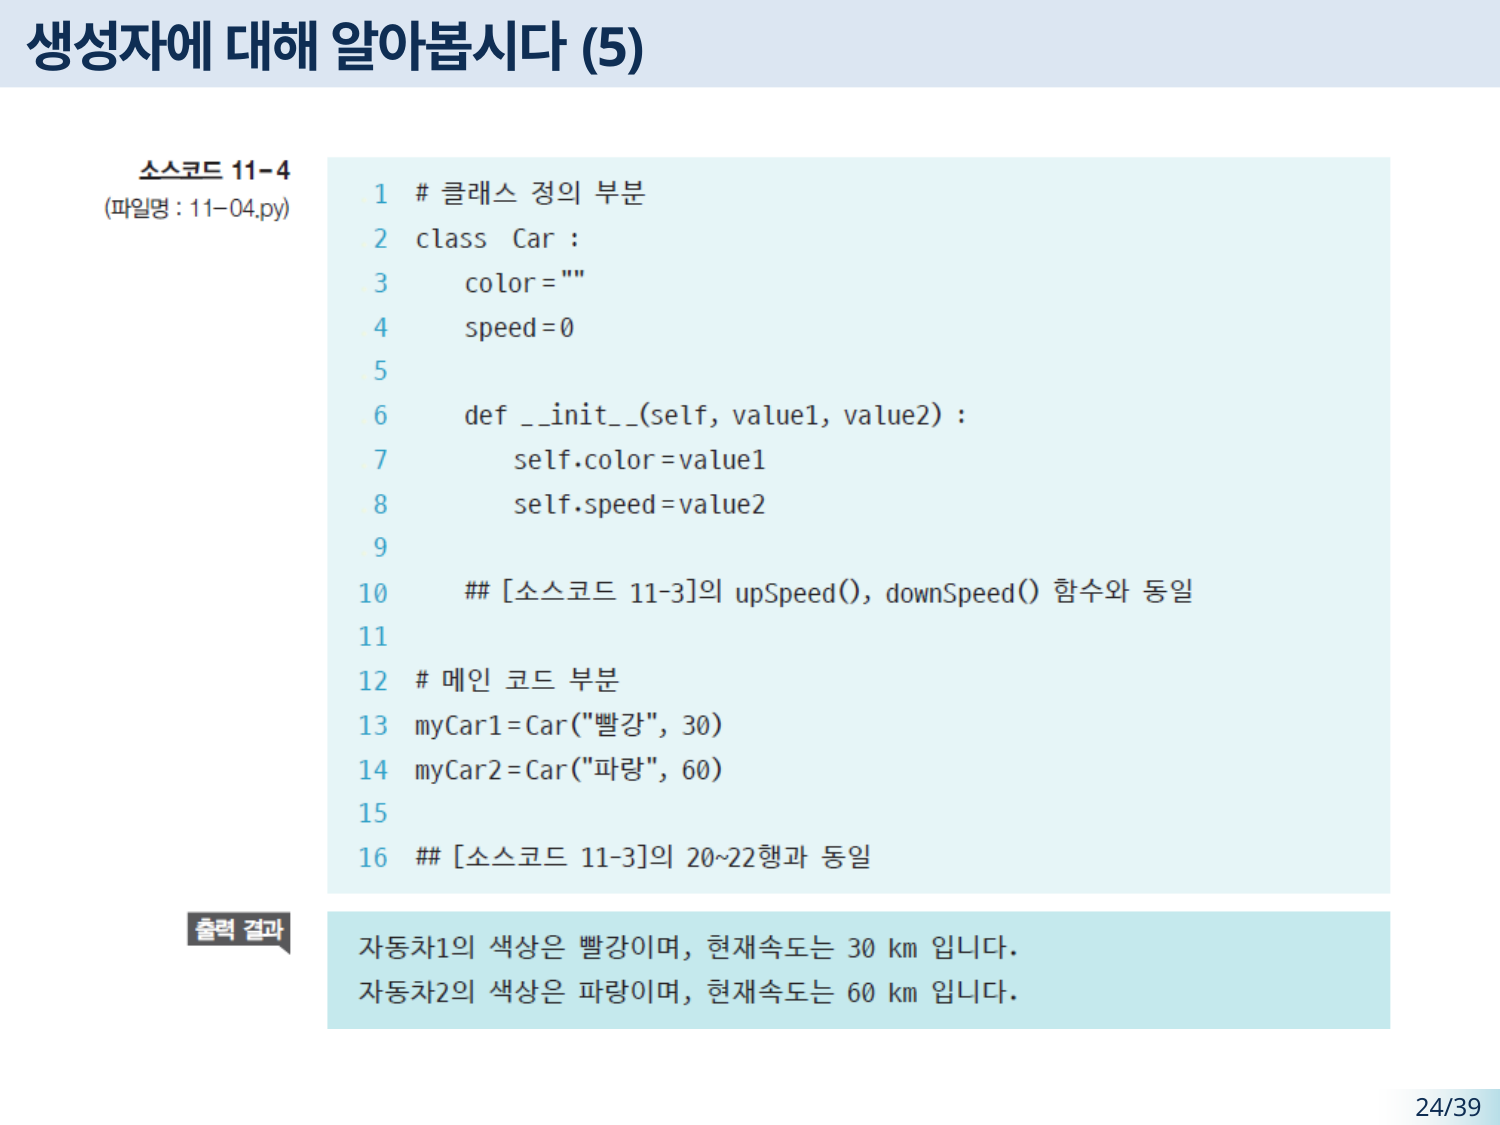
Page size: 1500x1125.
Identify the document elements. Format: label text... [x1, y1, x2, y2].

title 생성자에 대해 알아봅시다(5) [10, 5, 1288, 84]
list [102, 153, 1392, 1029]
